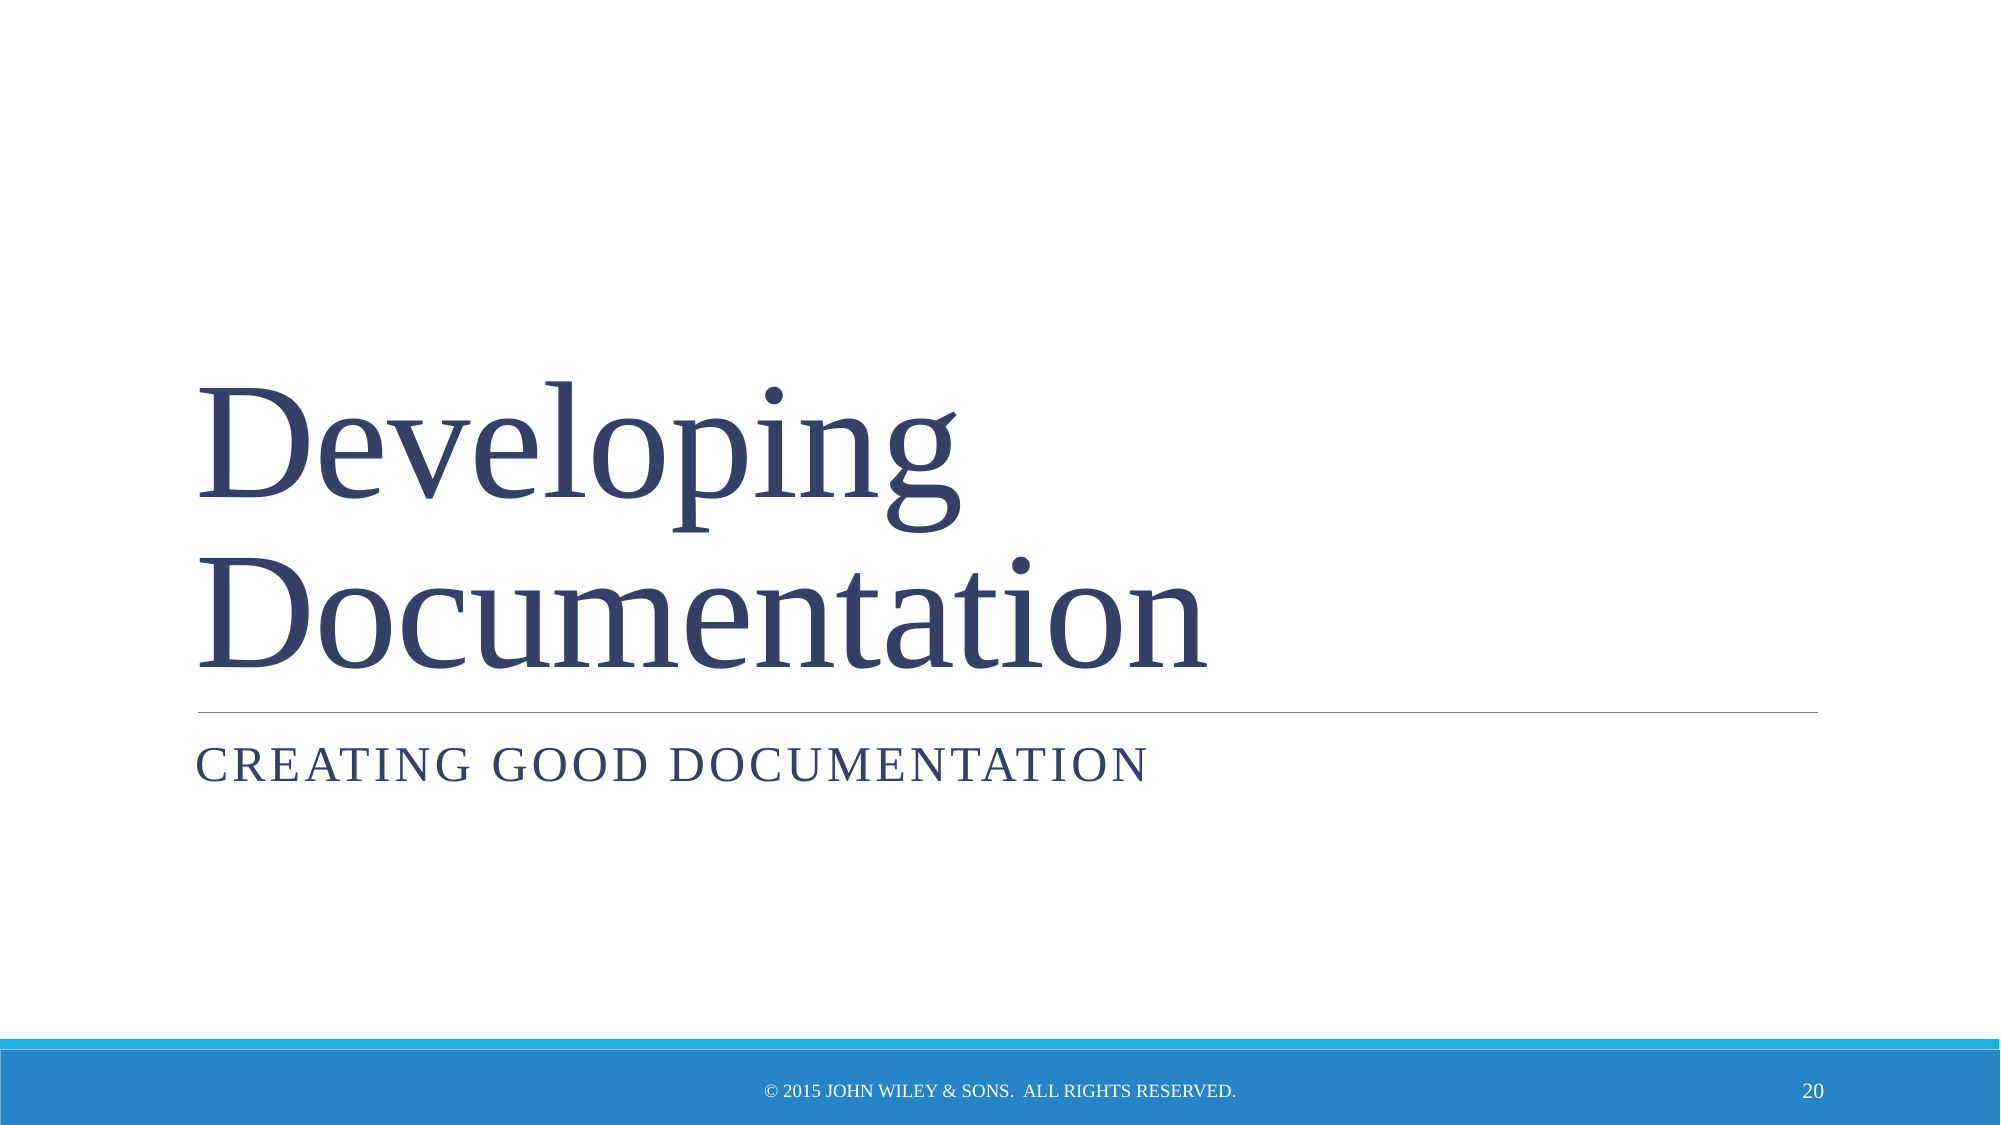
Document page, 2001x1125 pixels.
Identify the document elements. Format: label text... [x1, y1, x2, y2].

list Creating good documentation [180, 730, 1830, 918]
footer © 2015 John Wiley & Sons. All Rights Reserved. [604, 1059, 1396, 1120]
title Developing Documentation [180, 124, 1830, 710]
slide_number 20 [1624, 1059, 1840, 1120]
